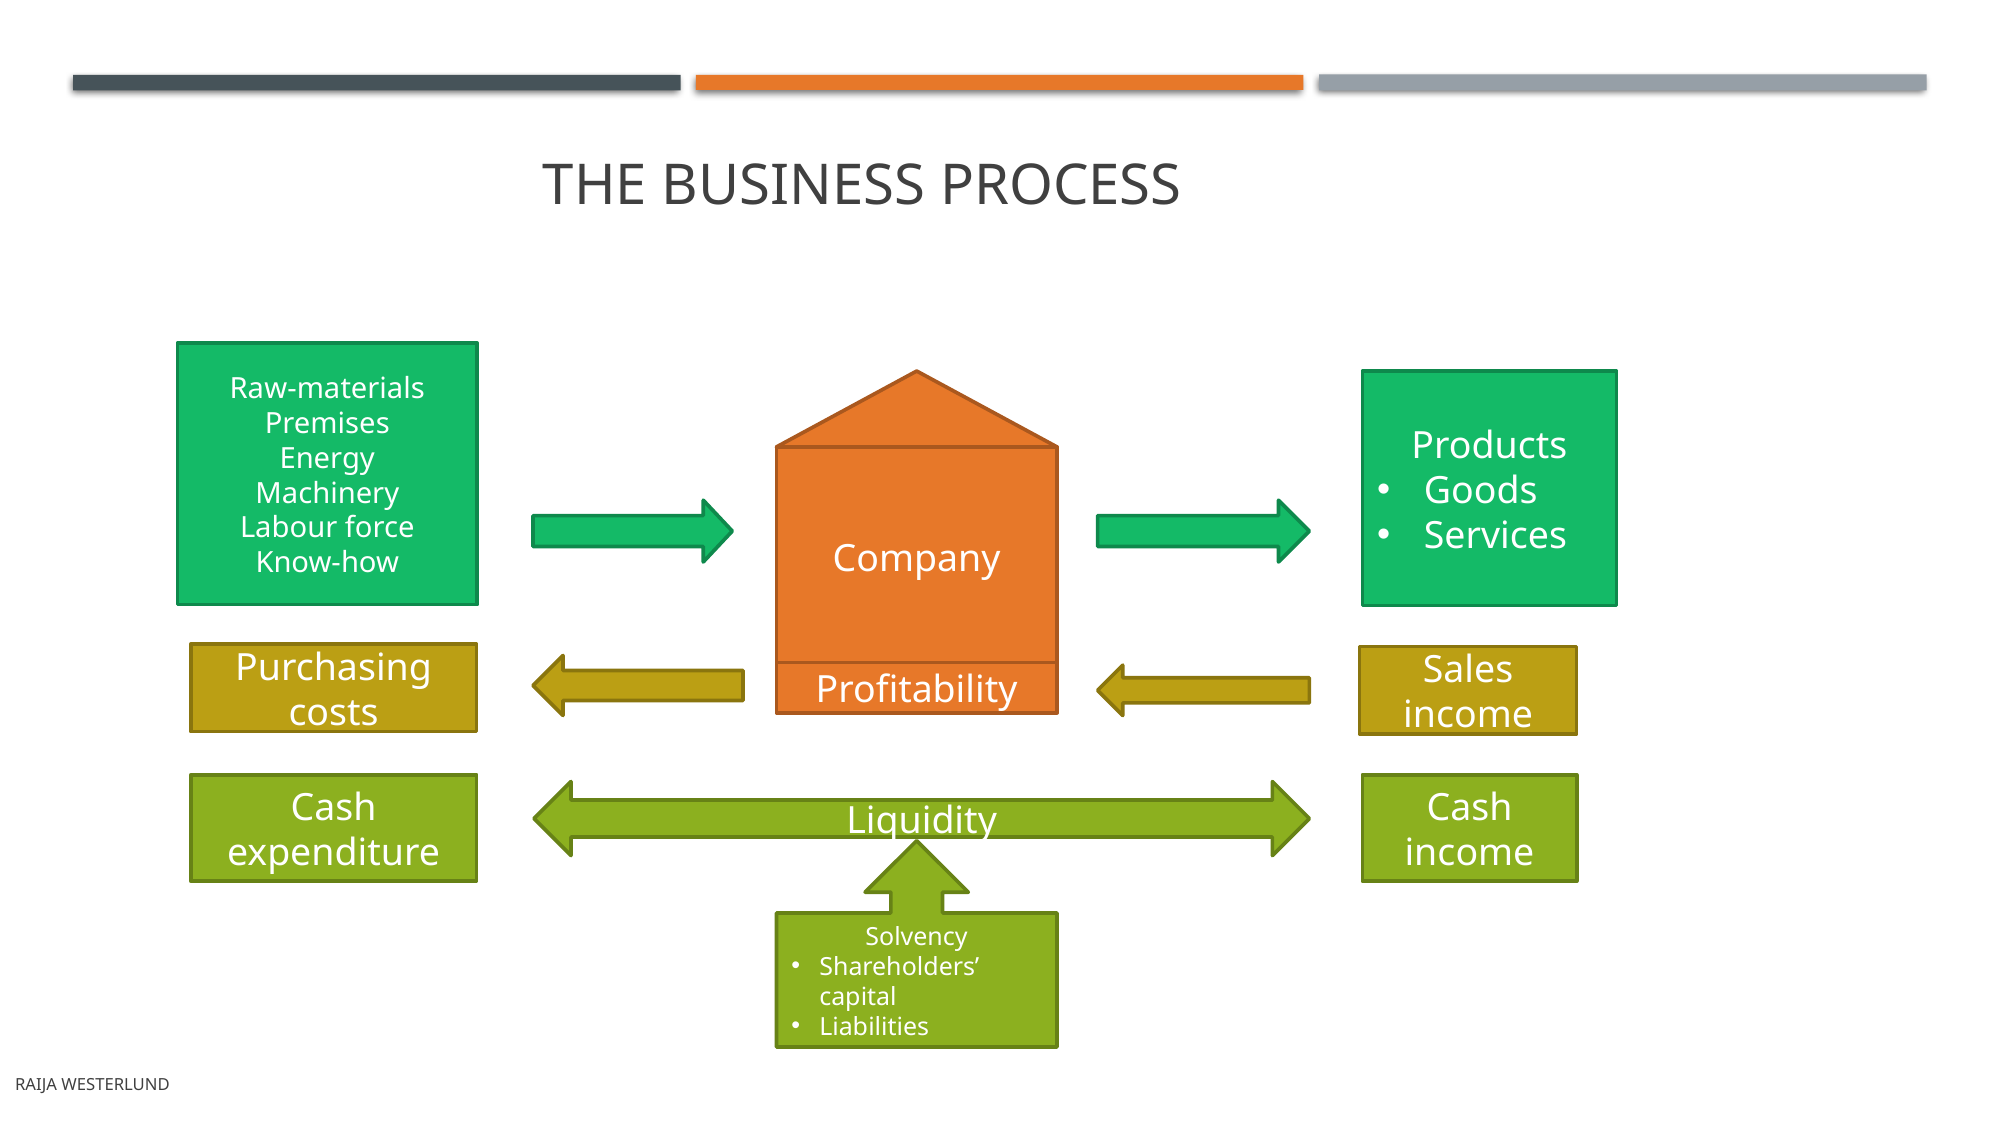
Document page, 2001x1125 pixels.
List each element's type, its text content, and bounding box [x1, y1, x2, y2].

text_box Company [775, 449, 1059, 661]
footer Raija Westerlund [0, 1053, 1135, 1114]
text_box Liquidity [532, 779, 1311, 858]
title The Business Process [0, 59, 1725, 224]
text_box Products Goods Services [1361, 369, 1618, 607]
text_box Purchasing costs [189, 642, 478, 733]
text_box Cash expenditure [189, 773, 478, 883]
text_box Raw-materials Premises Energy Machinery Labour force Know-how [176, 341, 479, 606]
text_box [531, 498, 734, 564]
text_box [1096, 663, 1312, 718]
text_box Cash income [1361, 773, 1579, 883]
text_box [774, 369, 1059, 449]
text_box [531, 653, 745, 718]
text_box Profitability [775, 661, 1059, 715]
text_box Solvency Shareholders’ capital Liabilities [774, 839, 1059, 1049]
text_box Sales income [1358, 645, 1578, 736]
text_box [1095, 498, 1311, 564]
